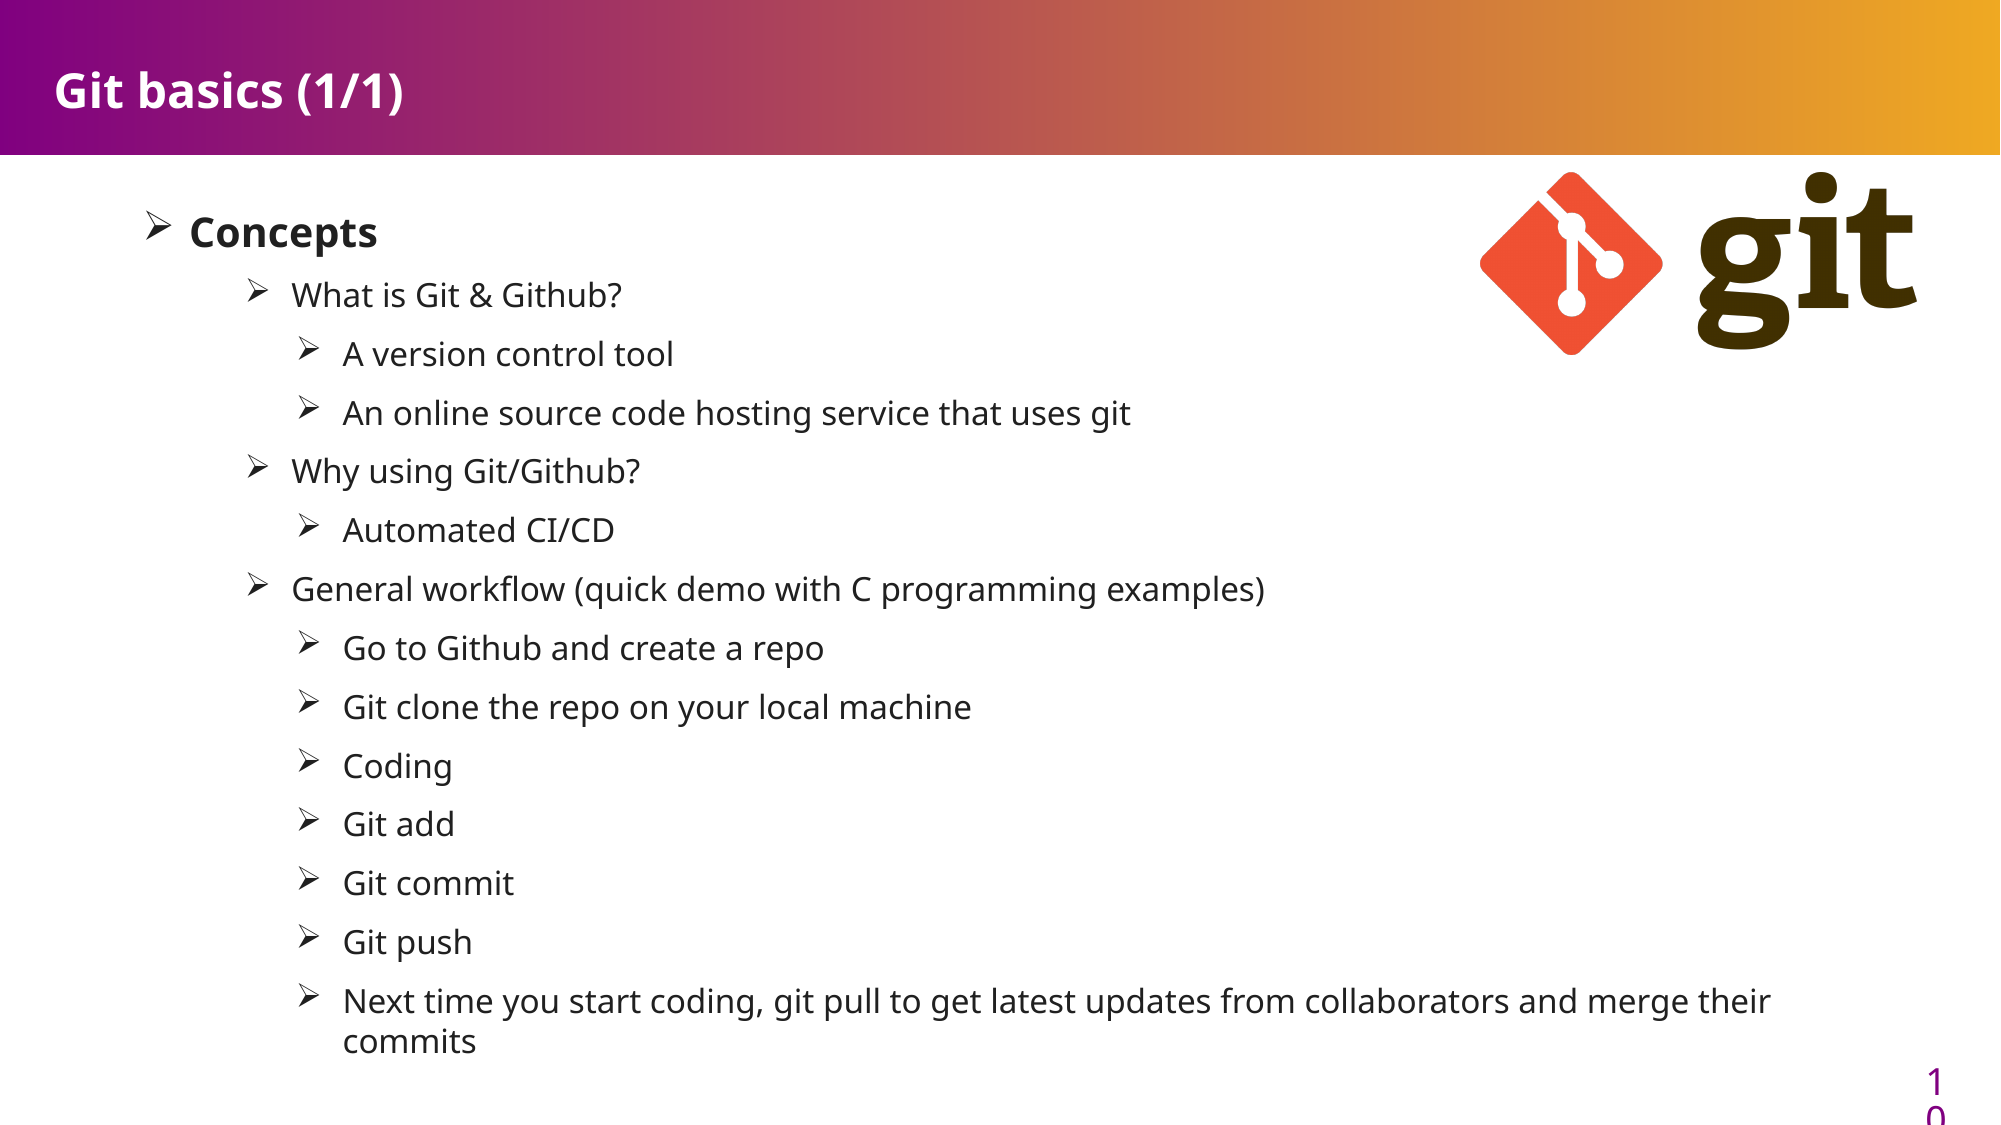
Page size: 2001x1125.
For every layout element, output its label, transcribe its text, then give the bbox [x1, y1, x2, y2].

slide_number 10 [1916, 1049, 1954, 1113]
picture [1480, 171, 1918, 355]
title Git basics (1/1) [44, 0, 1784, 155]
list Concepts What is Git & Github? A version control tool An online source code hosting service that uses git Why using Git/Github? Automated CI/CD General workflow (quick demo with C programming examples) Go to Github and create a repo Git clone the repo on your local machine Coding Git add Git commit Git push Next time you start coding, git pull to get latest updates from collaborators and merge their commits [138, 201, 1819, 1067]
